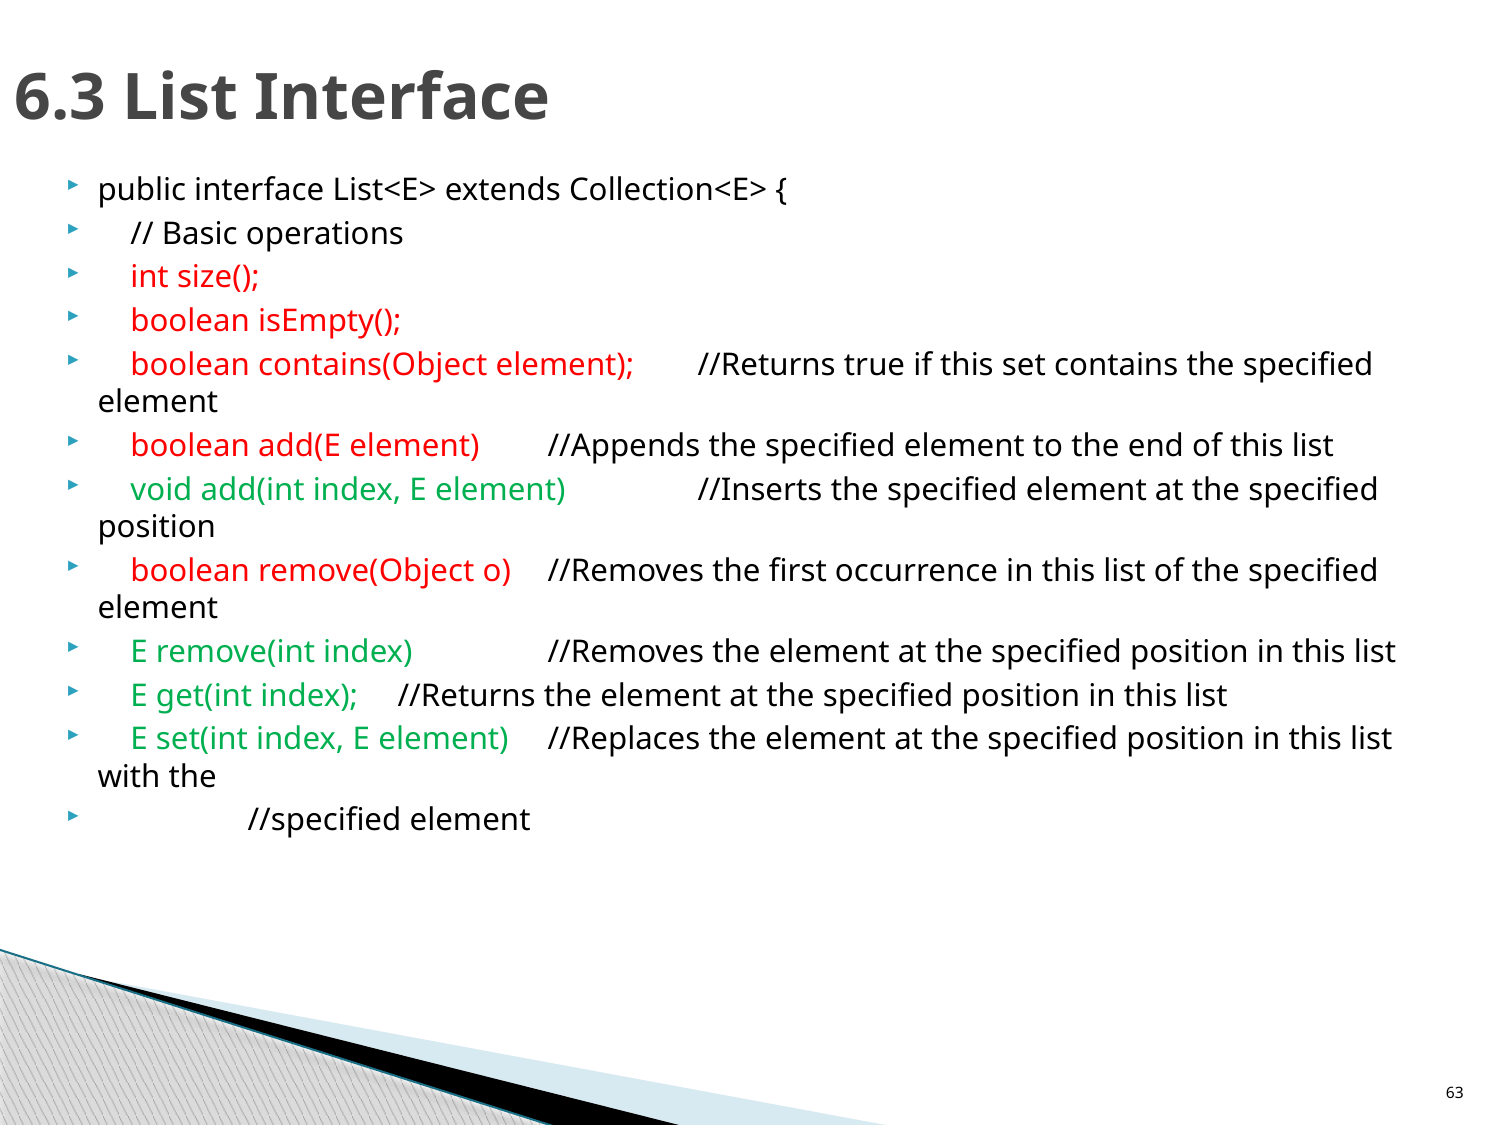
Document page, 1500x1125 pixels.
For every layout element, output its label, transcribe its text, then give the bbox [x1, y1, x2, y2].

title 6.3 List Interface [0, 0, 1350, 188]
slide_number 63 [1418, 1051, 1479, 1112]
list public interface List<E> extends Collection<E> { // Basic operations int size(); boolean isEmpty(); boolean contains(Object element); //Returns true if this set contains the specified element boolean add(E element) //Appends the specified element to the end of this list void add(int index, E element) //Inserts the specified element at the specified position boolean remove(Object o) //Removes the first occurrence in this list of the specified element E remove(int index) //Removes the element at the specified position in this list E get(int index); //Returns the element at the specified position in this list E set(int index, E element) //Replaces the element at the specified position in this list with the //specified element [37, 161, 1425, 986]
